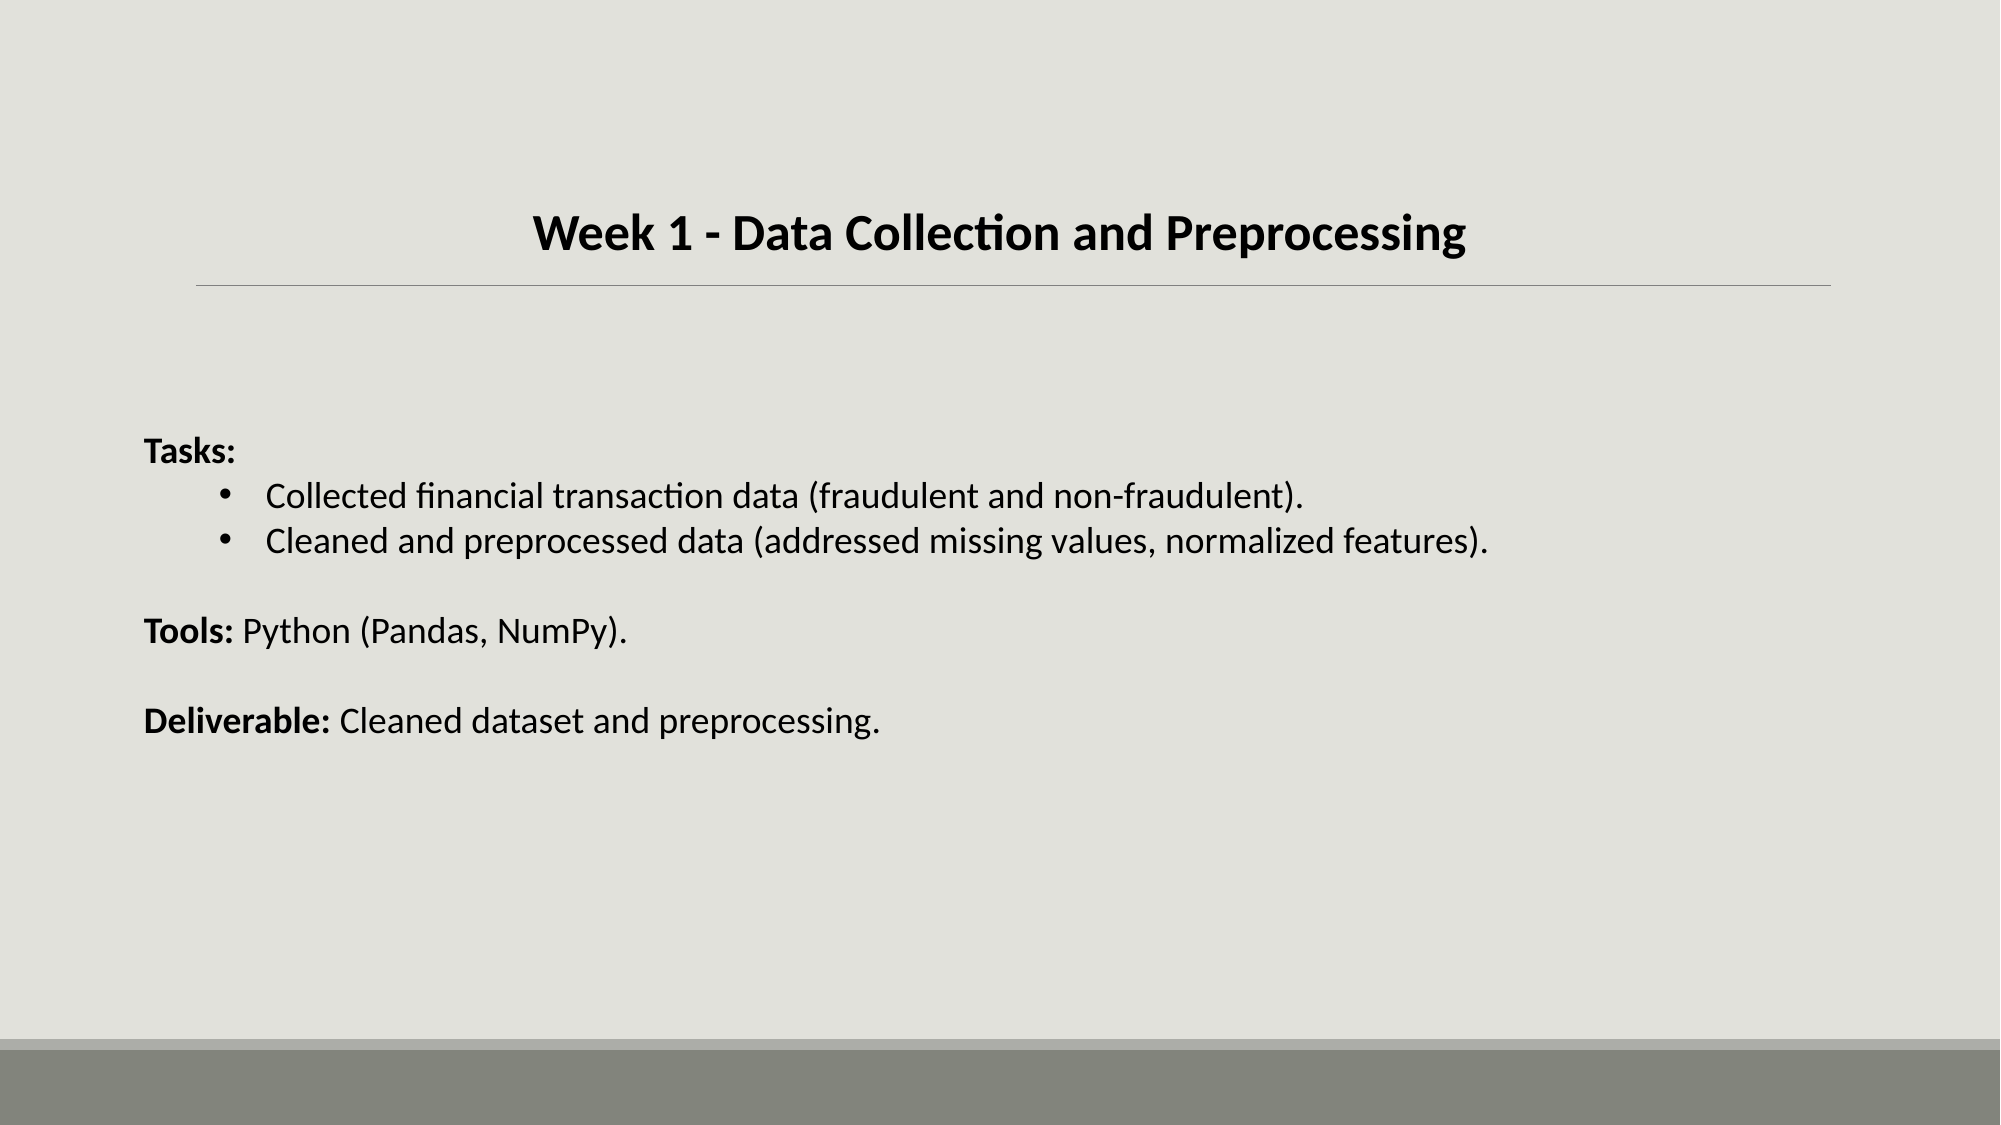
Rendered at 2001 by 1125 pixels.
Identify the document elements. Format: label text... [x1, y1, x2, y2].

text_box Week 1 - Data Collection and Preprocessing [517, 190, 1483, 268]
text_box Tasks: Collected financial transaction data (fraudulent and non-fraudulent). Cleaned and preprocessed data (addressed missing values, normalized features). Tools: Python (Pandas, NumPy). Deliverable: Cleaned dataset and preprocessing. [129, 418, 1506, 794]
